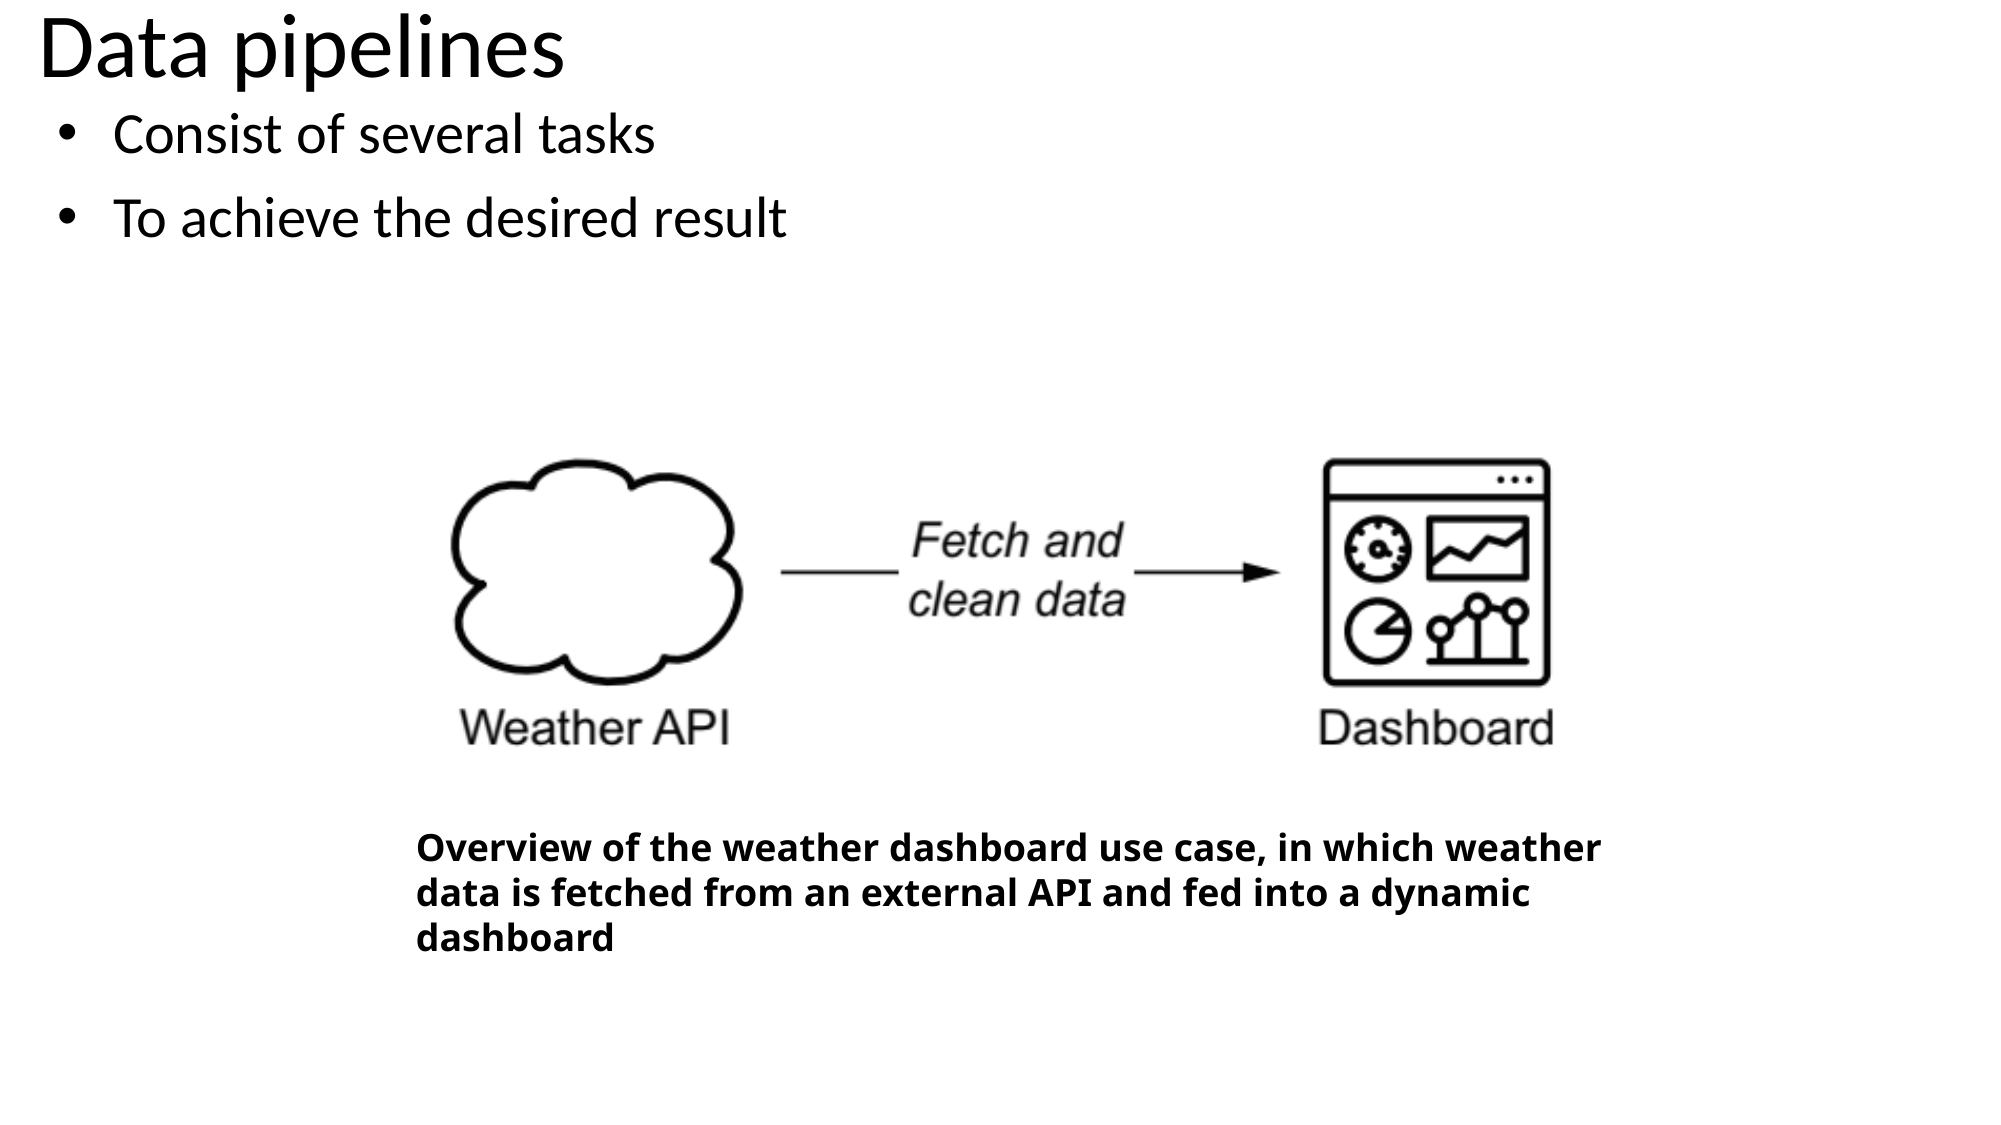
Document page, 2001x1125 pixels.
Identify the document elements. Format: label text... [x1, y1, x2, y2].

title Data pipelines [23, 0, 1979, 95]
picture [400, 410, 1572, 783]
text_box Overview of the weather dashboard use case, in which weather data is fetched from an external API and fed into a dynamic dashboard [401, 816, 1662, 1012]
list Consist of several tasks To achieve the desired result [23, 95, 1979, 1061]
